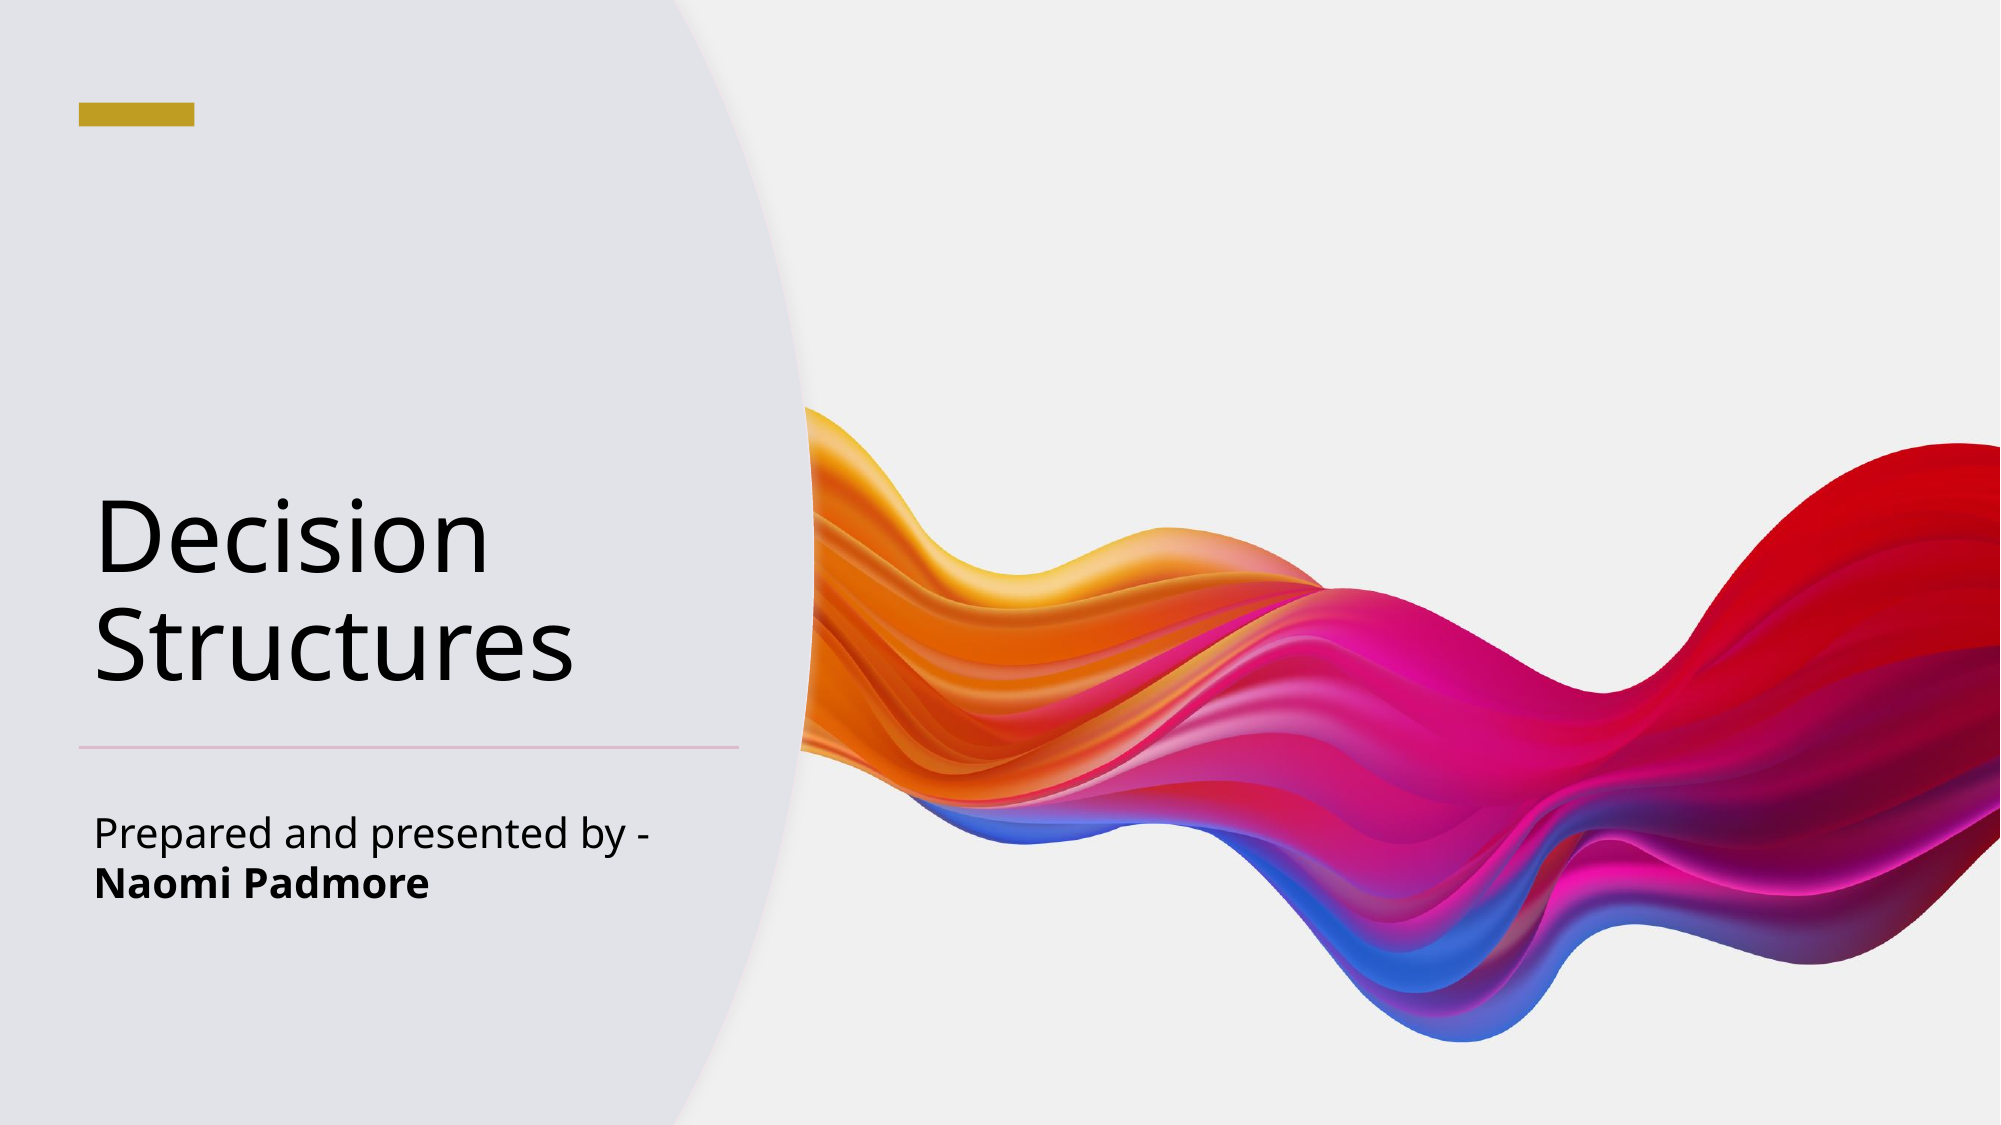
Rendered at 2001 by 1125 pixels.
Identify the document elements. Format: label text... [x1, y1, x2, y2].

text_box [78, 745, 674, 750]
text_box [78, 102, 195, 128]
subtitle Prepared and presented by - Naomi Padmore [78, 799, 674, 998]
title Decision Structures [78, 184, 674, 710]
picture [674, 0, 2000, 1125]
text_box [0, 0, 674, 1125]
